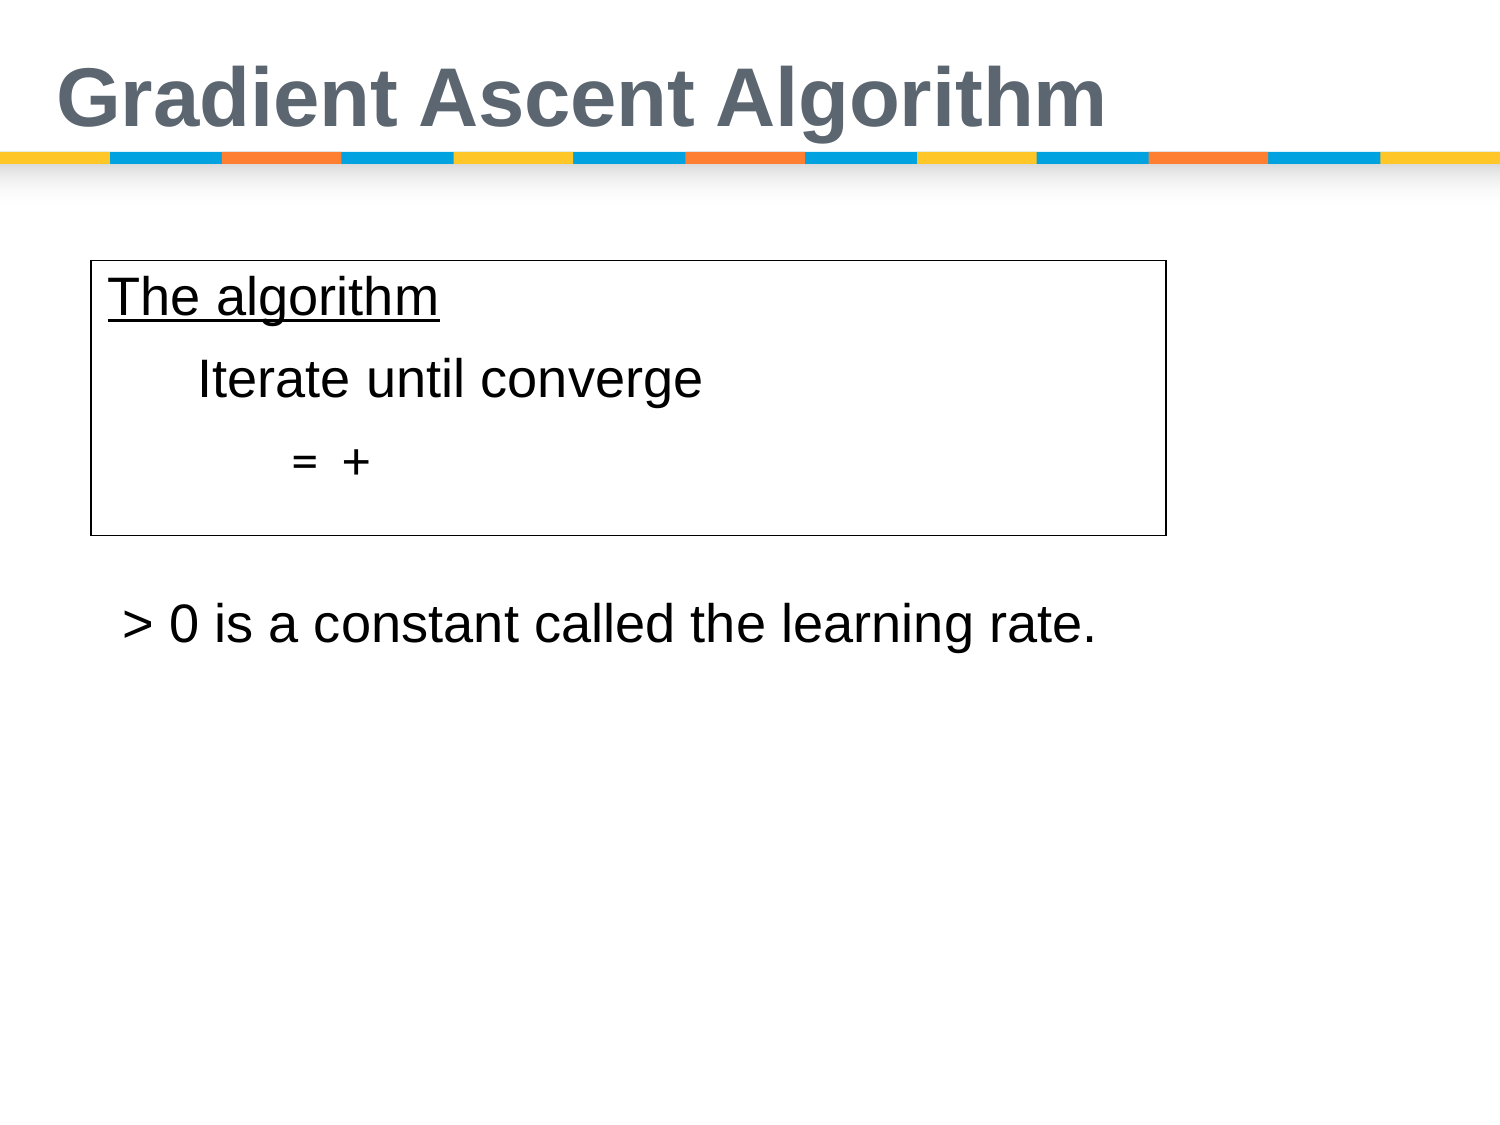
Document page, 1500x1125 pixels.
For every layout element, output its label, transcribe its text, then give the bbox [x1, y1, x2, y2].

text_box Gradient Ascent Algorithm [41, 30, 1500, 169]
